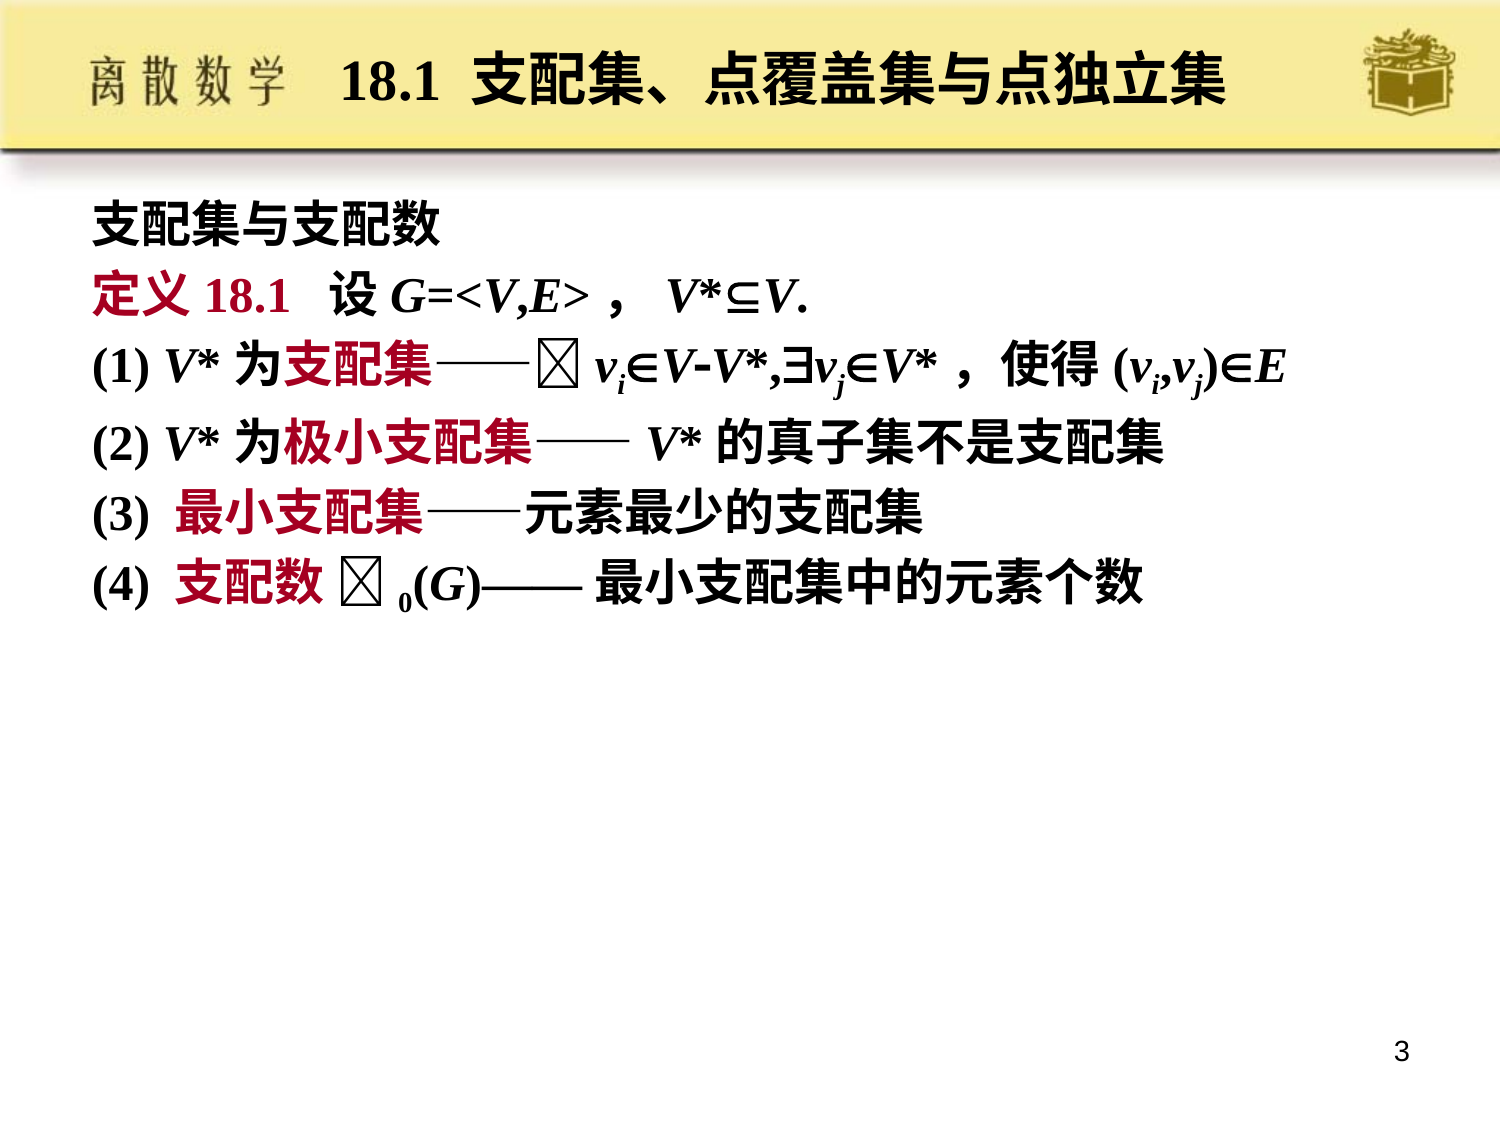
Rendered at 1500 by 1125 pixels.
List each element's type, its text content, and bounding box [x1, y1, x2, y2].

list 支配集与支配数 定义18.1 设G=<V,E>，V*V. (1) V*为支配集——viVV*,vjV*，使得(vi,vj)E (2) V*为极小支配集——V*的真子集不是支配集 (3) 最小支配集——元素最少的支配集 (4) 支配数 0(G)——最小支配集中的元素个数 [76, 184, 1427, 927]
slide_number 3 [1074, 1024, 1425, 1103]
picture [0, 0, 1500, 1125]
title 18.1 支配集、点覆盖集与点独立集 [324, 42, 1329, 112]
